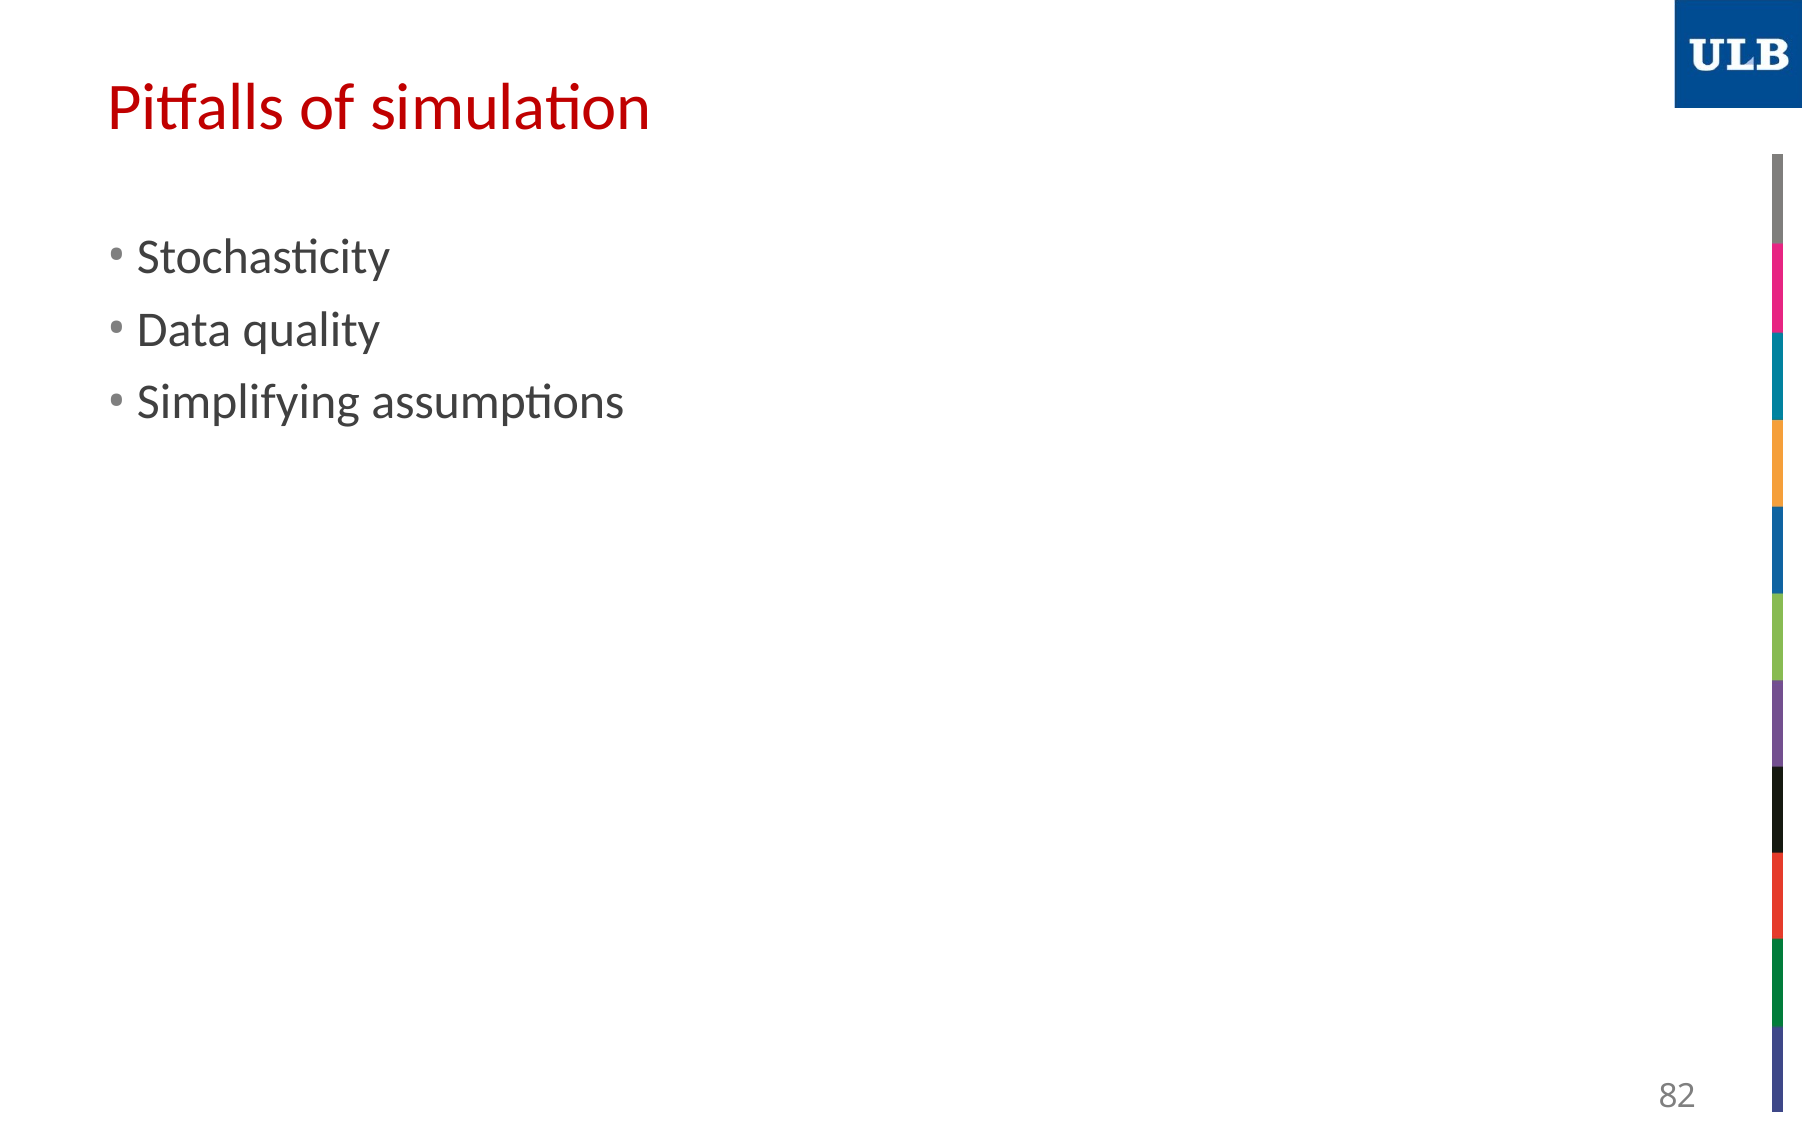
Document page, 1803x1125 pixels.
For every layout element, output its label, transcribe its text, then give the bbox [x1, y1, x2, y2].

text_box Stochasticity Data quality Simplifying assumptions [104, 252, 629, 429]
title Pitfalls of simulation [100, 24, 1577, 252]
picture [1772, 154, 1783, 333]
picture [1772, 418, 1783, 1112]
picture [1674, 0, 1802, 108]
slide_number 82 [1652, 1080, 1704, 1125]
